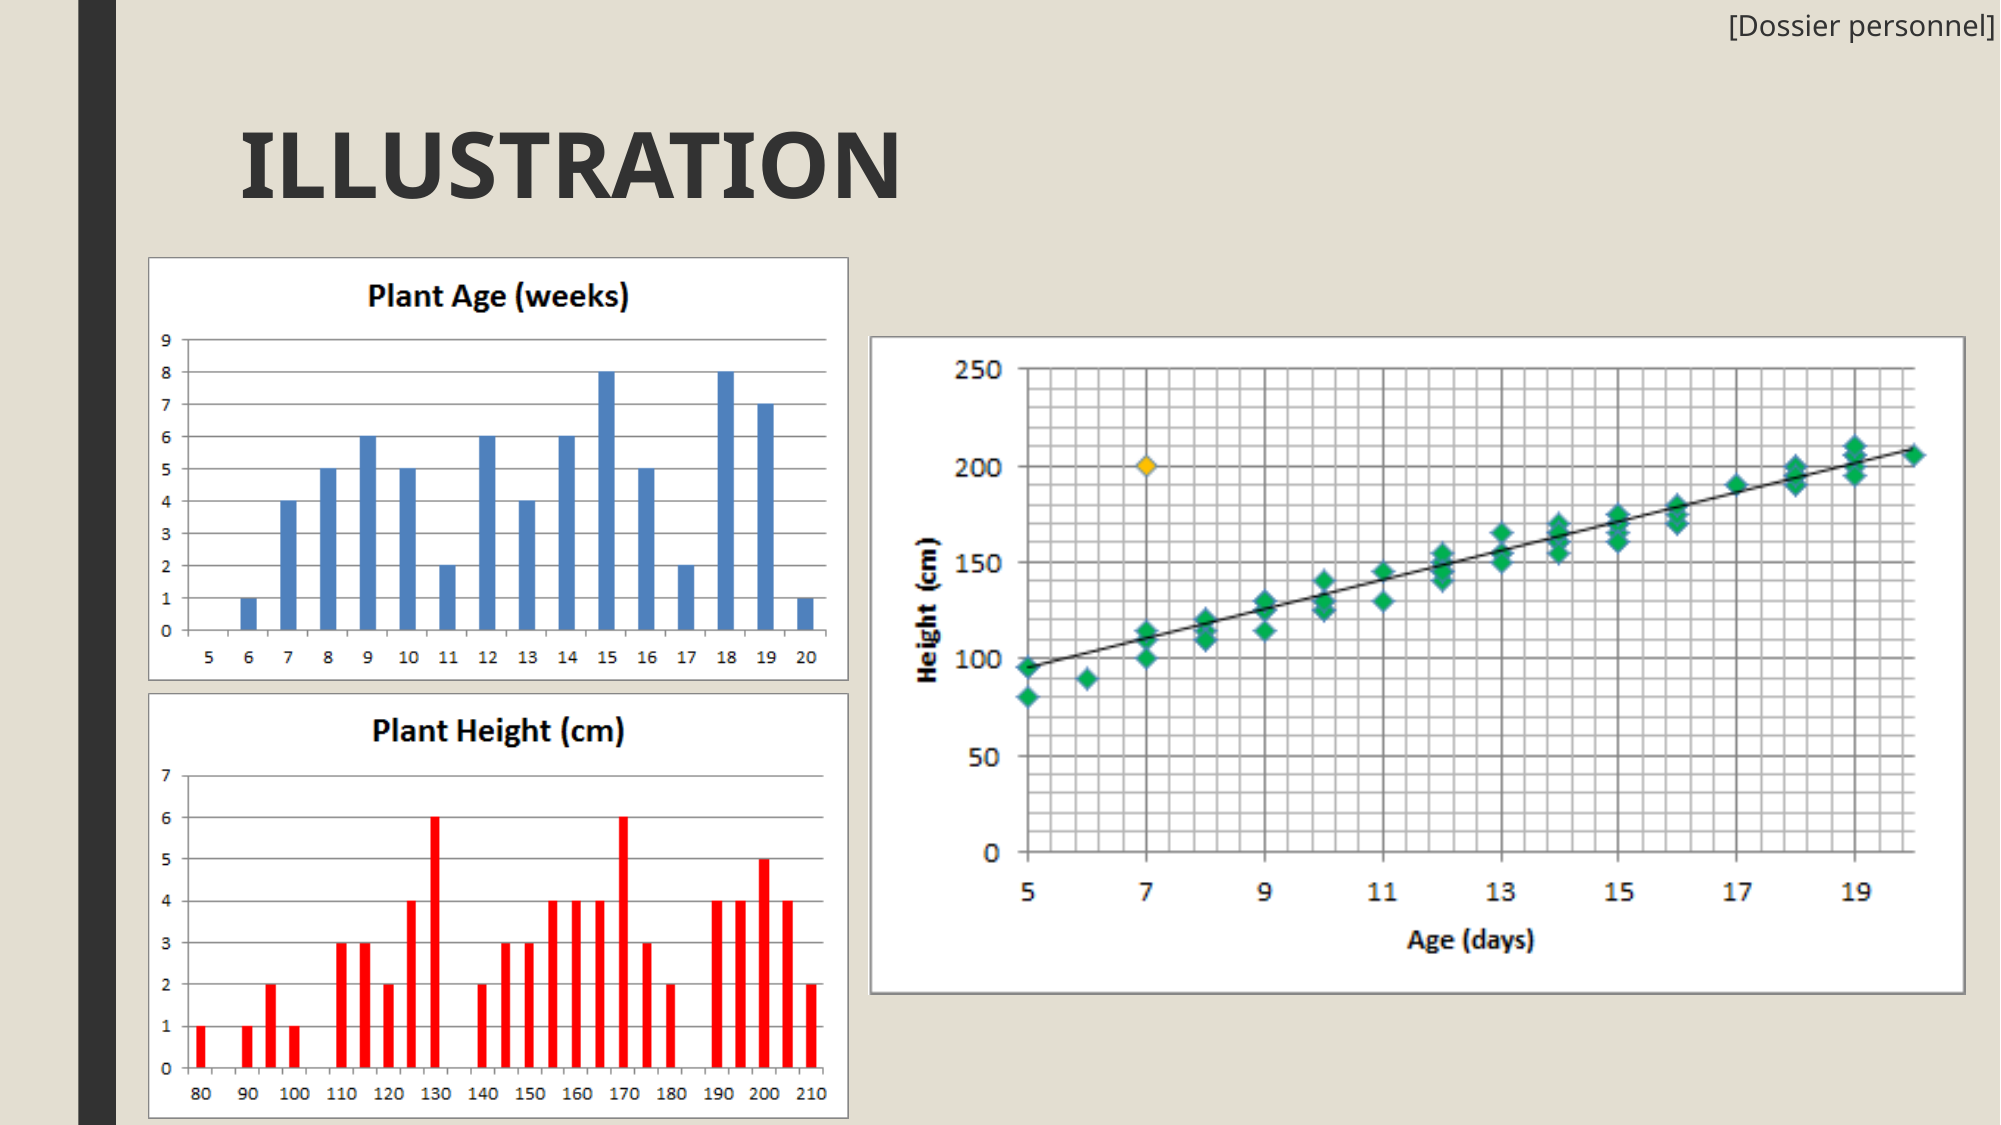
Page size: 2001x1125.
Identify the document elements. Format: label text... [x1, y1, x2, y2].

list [148, 257, 849, 681]
title ILLUSTRATION [225, 112, 1800, 357]
text_box [Dossier personnel] [1607, 0, 2000, 50]
picture [868, 336, 1966, 995]
picture [148, 693, 849, 1119]
